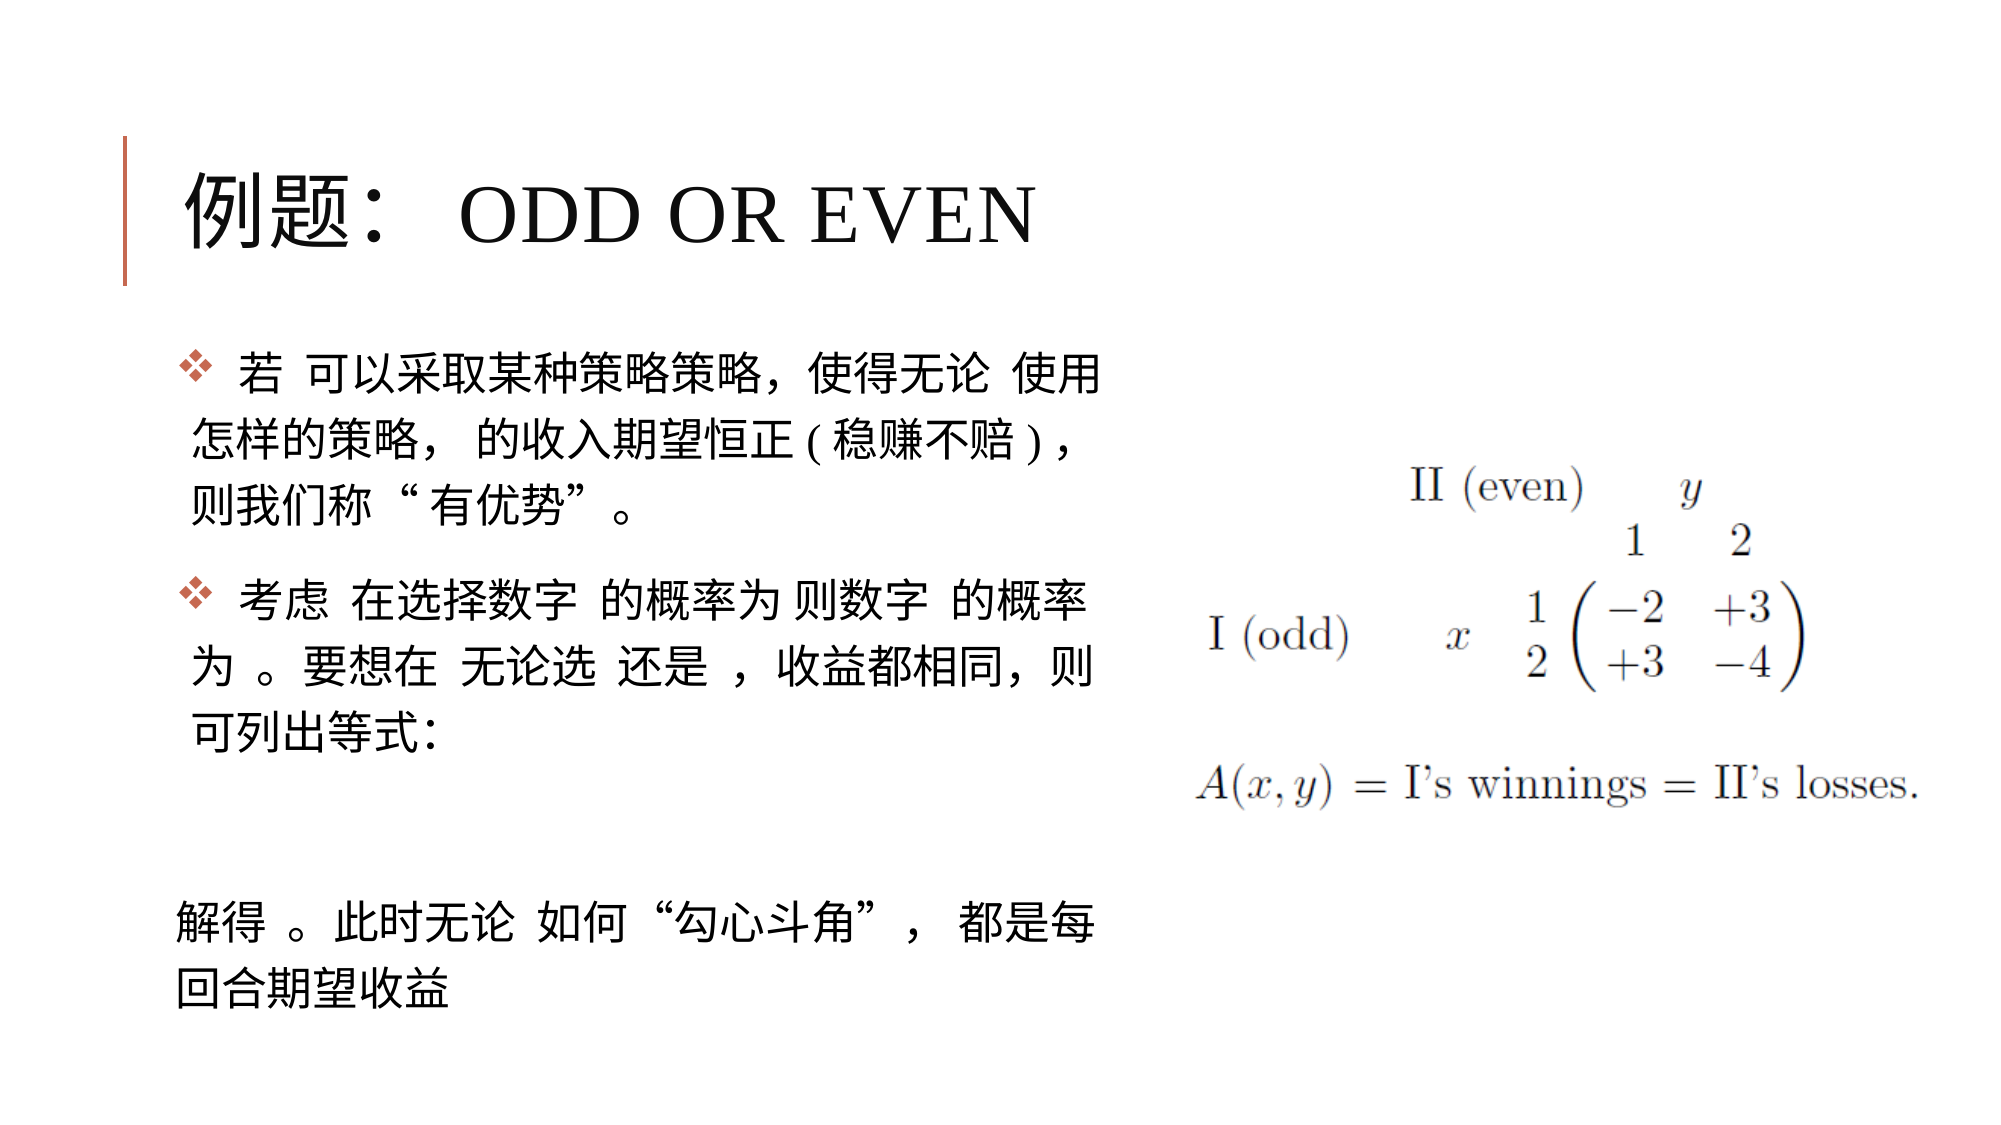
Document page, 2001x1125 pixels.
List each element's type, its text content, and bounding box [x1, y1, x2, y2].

title 例题：odd or even [168, 96, 1763, 342]
picture [1164, 437, 1949, 832]
